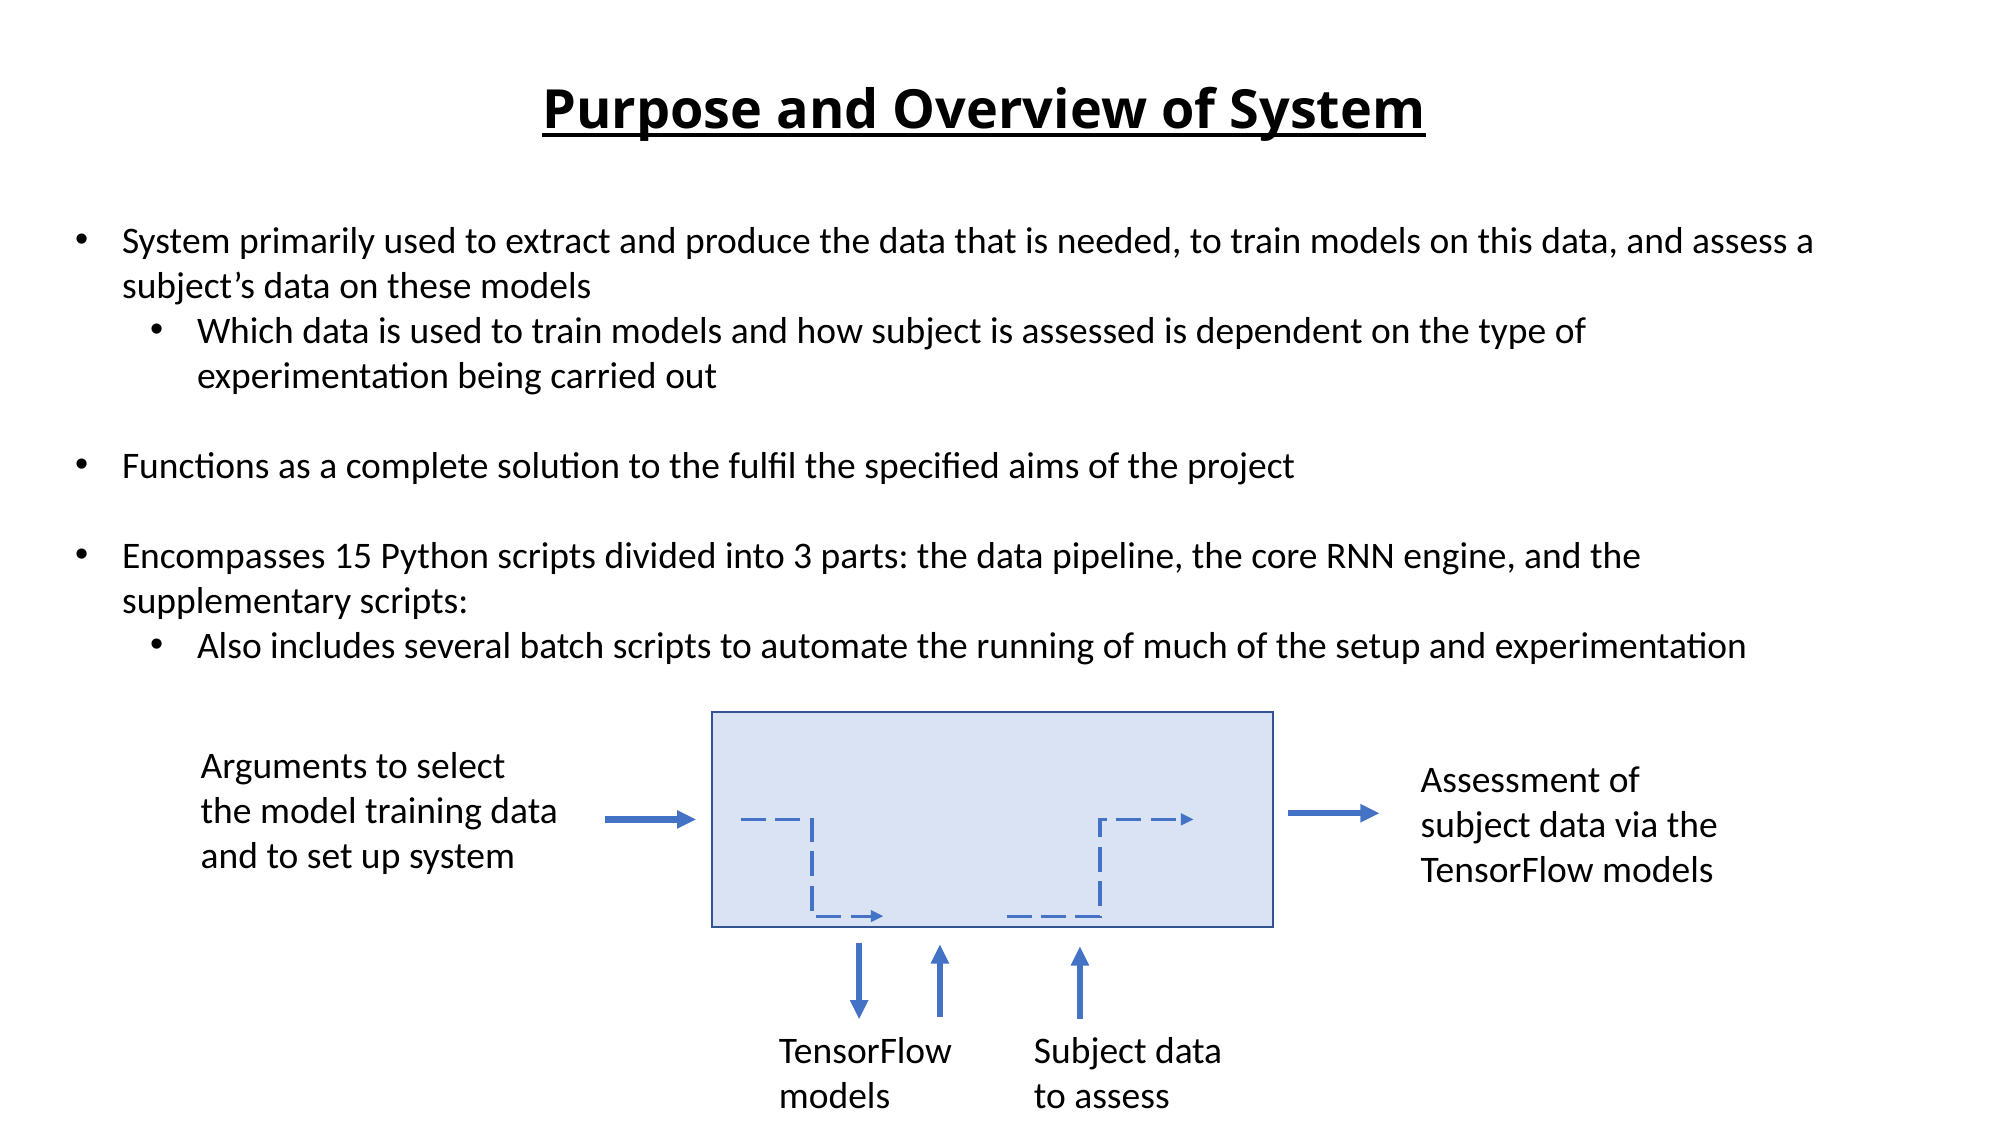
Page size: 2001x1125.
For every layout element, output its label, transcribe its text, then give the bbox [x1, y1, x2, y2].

text_box TensorFlow models [764, 1018, 975, 1124]
text_box Arguments to select the model training data and to set up system [185, 733, 580, 884]
text_box Subject data to assess [1019, 1018, 1243, 1124]
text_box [740, 819, 884, 917]
text_box System primarily used to extract and produce the data that is needed, to train models on this data, and assess a subject’s data on these models Which data is used to train models and how subject is assessed is dependent on the type of experimentation being carried out Functions as a complete solution to the fulfil the specified aims of the project Encompasses 15 Python scripts divided into 3 parts: the data pipeline, the core RNN engine, and the supplementary scripts: Also includes several batch scripts to automate the running of much of the setup and experimentation [60, 208, 1861, 674]
text_box Purpose and Overview of System [527, 47, 1473, 175]
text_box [1006, 819, 1194, 917]
text_box Assessment of subject data via the TensorFlow models [1405, 747, 1745, 897]
text_box [711, 711, 1274, 928]
